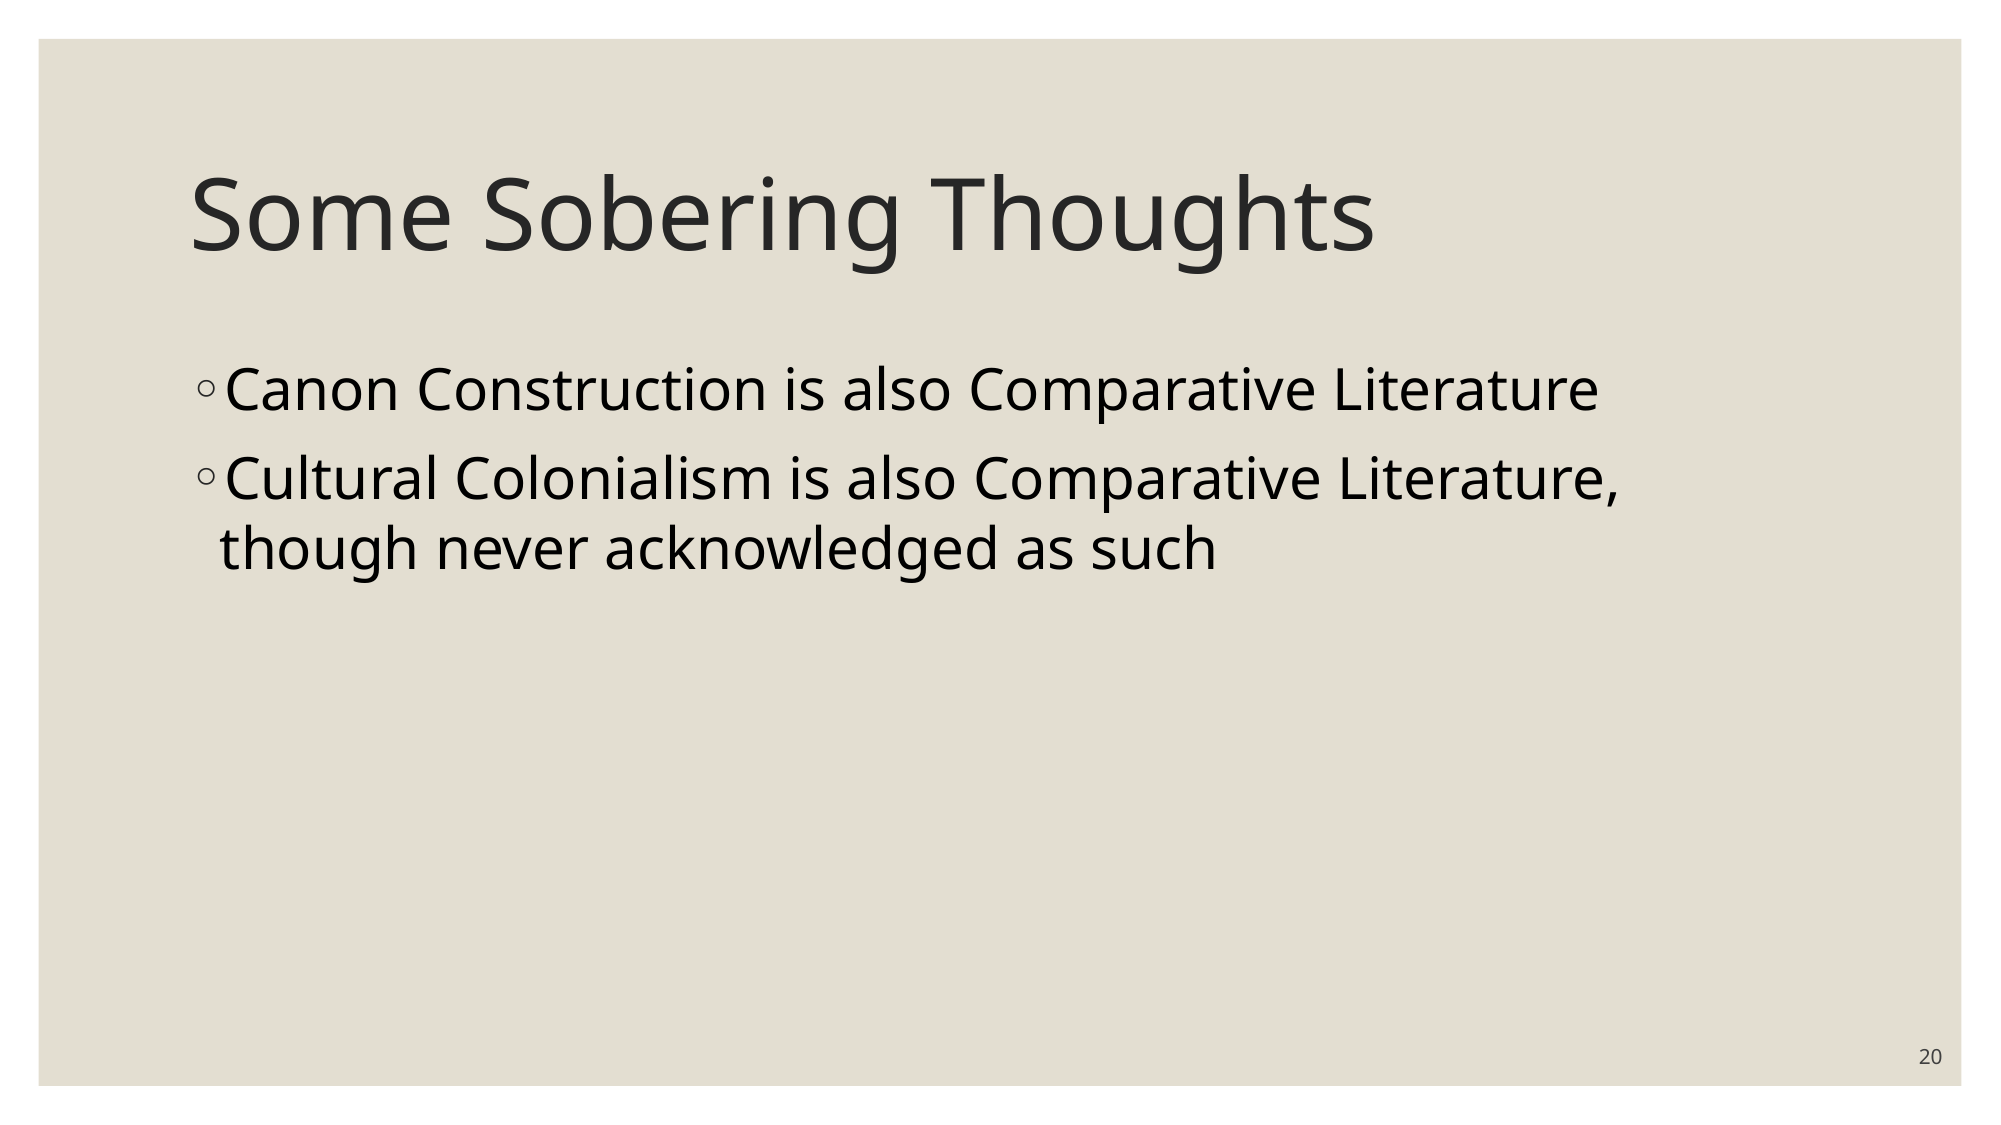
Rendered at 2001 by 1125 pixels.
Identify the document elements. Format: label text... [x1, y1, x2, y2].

title Some Sobering Thoughts [174, 105, 1825, 331]
list Canon Construction is also Comparative Literature Cultural Colonialism is also Comparative Literature, though never acknowledged as such [174, 345, 1825, 990]
slide_number 20 [1717, 1034, 1958, 1080]
